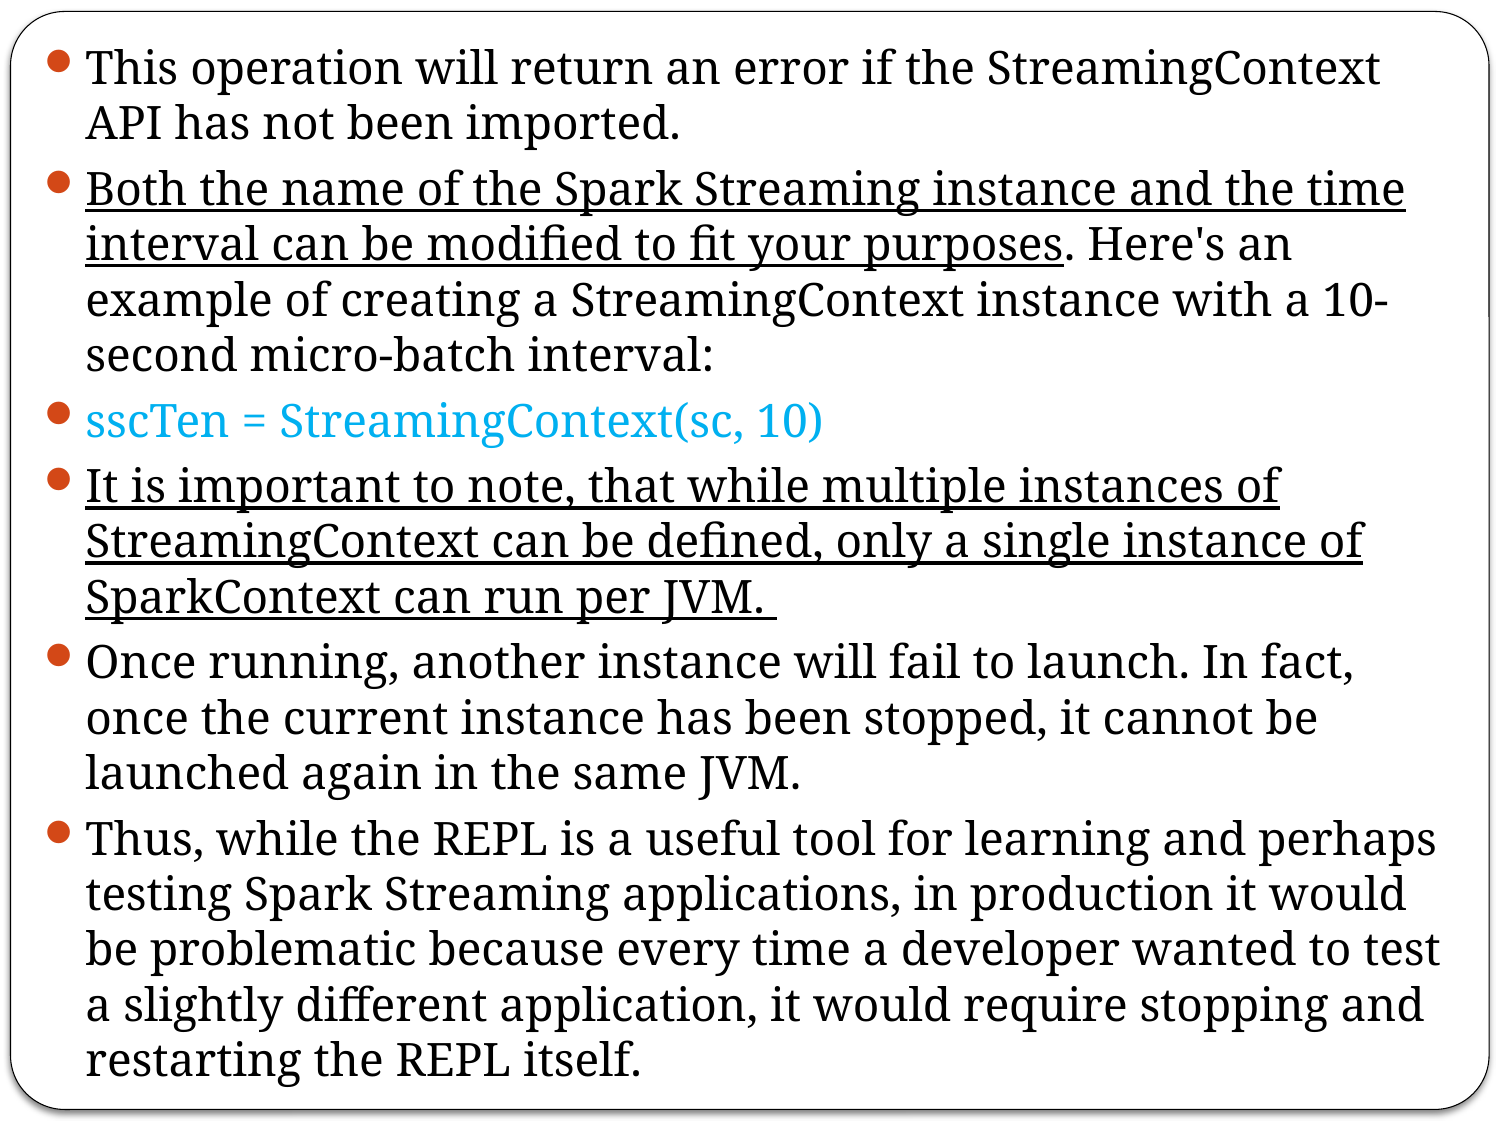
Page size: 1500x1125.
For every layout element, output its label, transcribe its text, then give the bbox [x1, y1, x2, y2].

list This operation will return an error if the StreamingContext API has not been imported. Both the name of the Spark Streaming instance and the time interval can be modified to fit your purposes. Here's an example of creating a StreamingContext instance with a 10-second micro-batch interval: sscTen = StreamingContext(sc, 10) It is important to note, that while multiple instances of StreamingContext can be defined, only a single instance of SparkContext can run per JVM. Once running, another instance will fail to launch. In fact, once the current instance has been stopped, it cannot be launched again in the same JVM. Thus, while the REPL is a useful tool for learning and perhaps testing Spark Streaming applications, in production it would be problematic because every time a developer wanted to test a slightly different application, it would require stopping and restarting the REPL itself. [29, 30, 1484, 1094]
